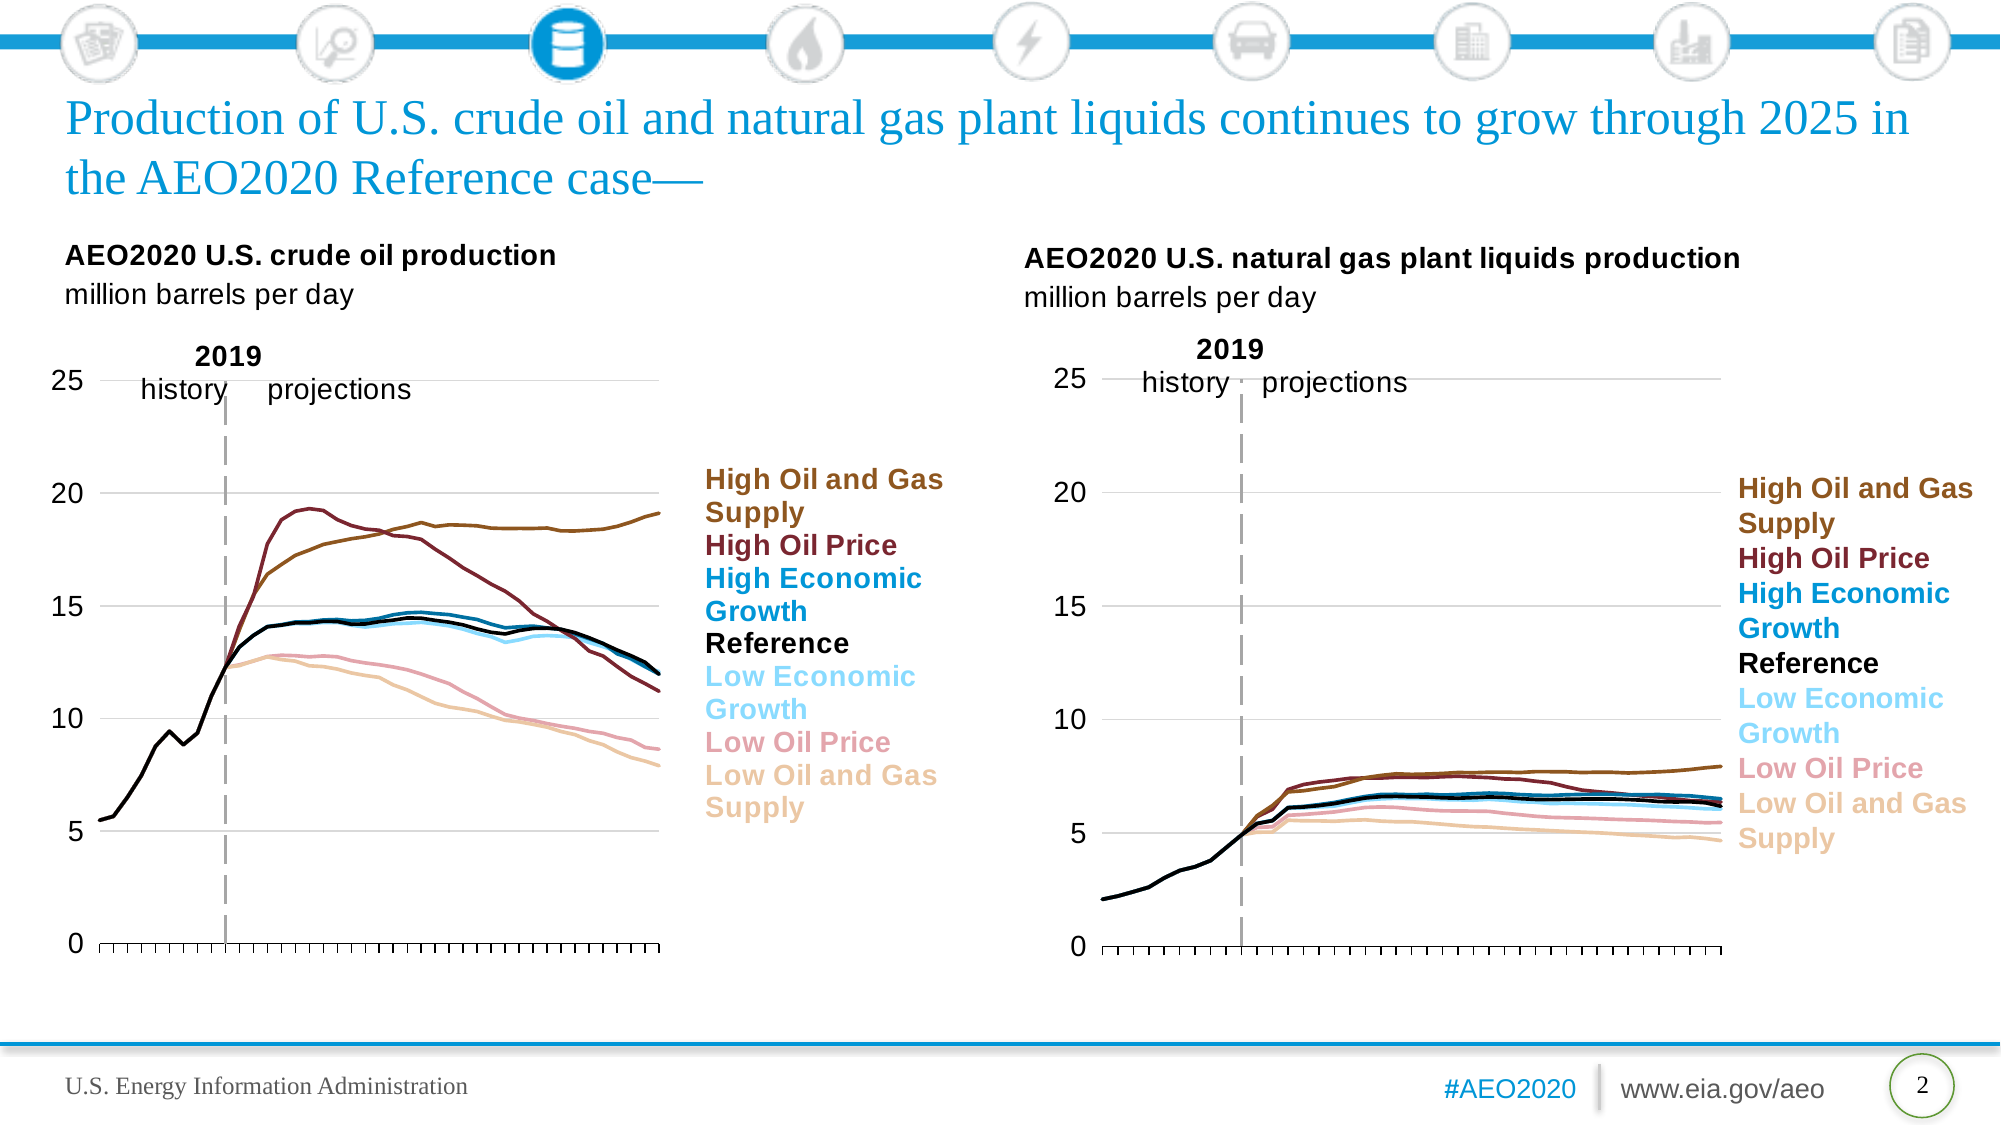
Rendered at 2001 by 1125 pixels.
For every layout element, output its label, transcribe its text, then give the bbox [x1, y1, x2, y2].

title Production of U.S. crude oil and natural gas plant liquids continues to grow through 2025 in the AEO2020 Reference case— [50, 88, 1954, 213]
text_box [57, 0, 1955, 88]
text_box High Oil and Gas Supply High Oil Price High Economic Growth Reference Low Economic Growth Low Oil Price Low Oil and Gas Supply [1792, 360, 1982, 1014]
chart [1012, 233, 1788, 1015]
picture [50, 0, 57, 88]
slide_number 2 [1880, 1053, 1966, 1114]
chart [50, 233, 991, 1015]
